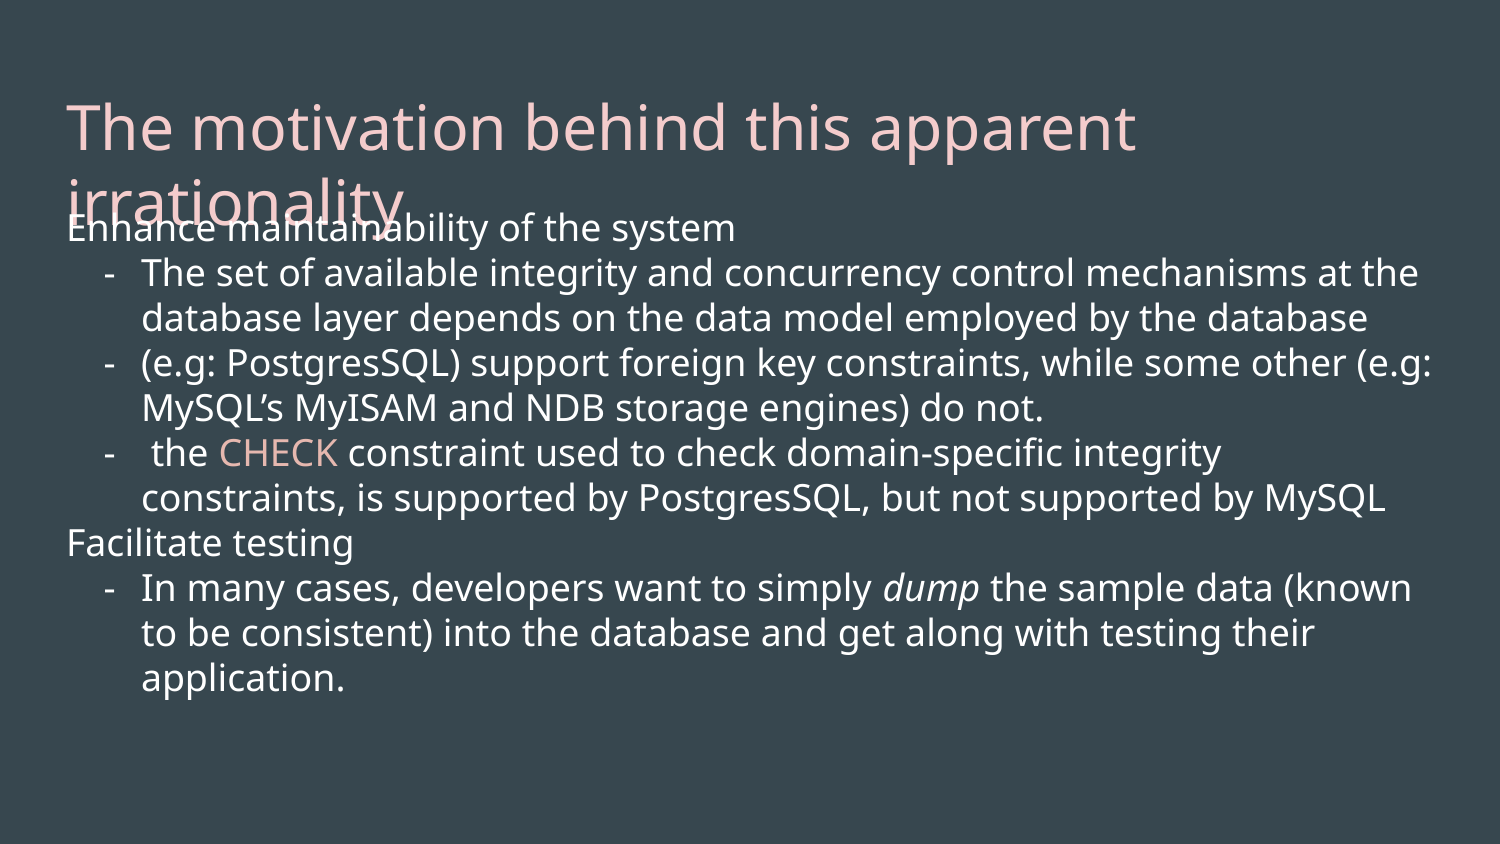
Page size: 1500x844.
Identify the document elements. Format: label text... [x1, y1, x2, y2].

list Enhance maintainability of the system The set of available integrity and concurrency control mechanisms at the database layer depends on the data model employed by the database (e.g: PostgresSQL) support foreign key constraints, while some other (e.g: MySQL’s MyISAM and NDB storage engines) do not. the CHECK constraint used to check domain-specific integrity constraints, is supported by PostgresSQL, but not supported by MySQL Facilitate testing In many cases, developers want to simply dump the sample data (known to be consistent) into the database and get along with testing their application. [51, 189, 1449, 750]
title The motivation behind this apparent irrationality [51, 72, 1449, 167]
